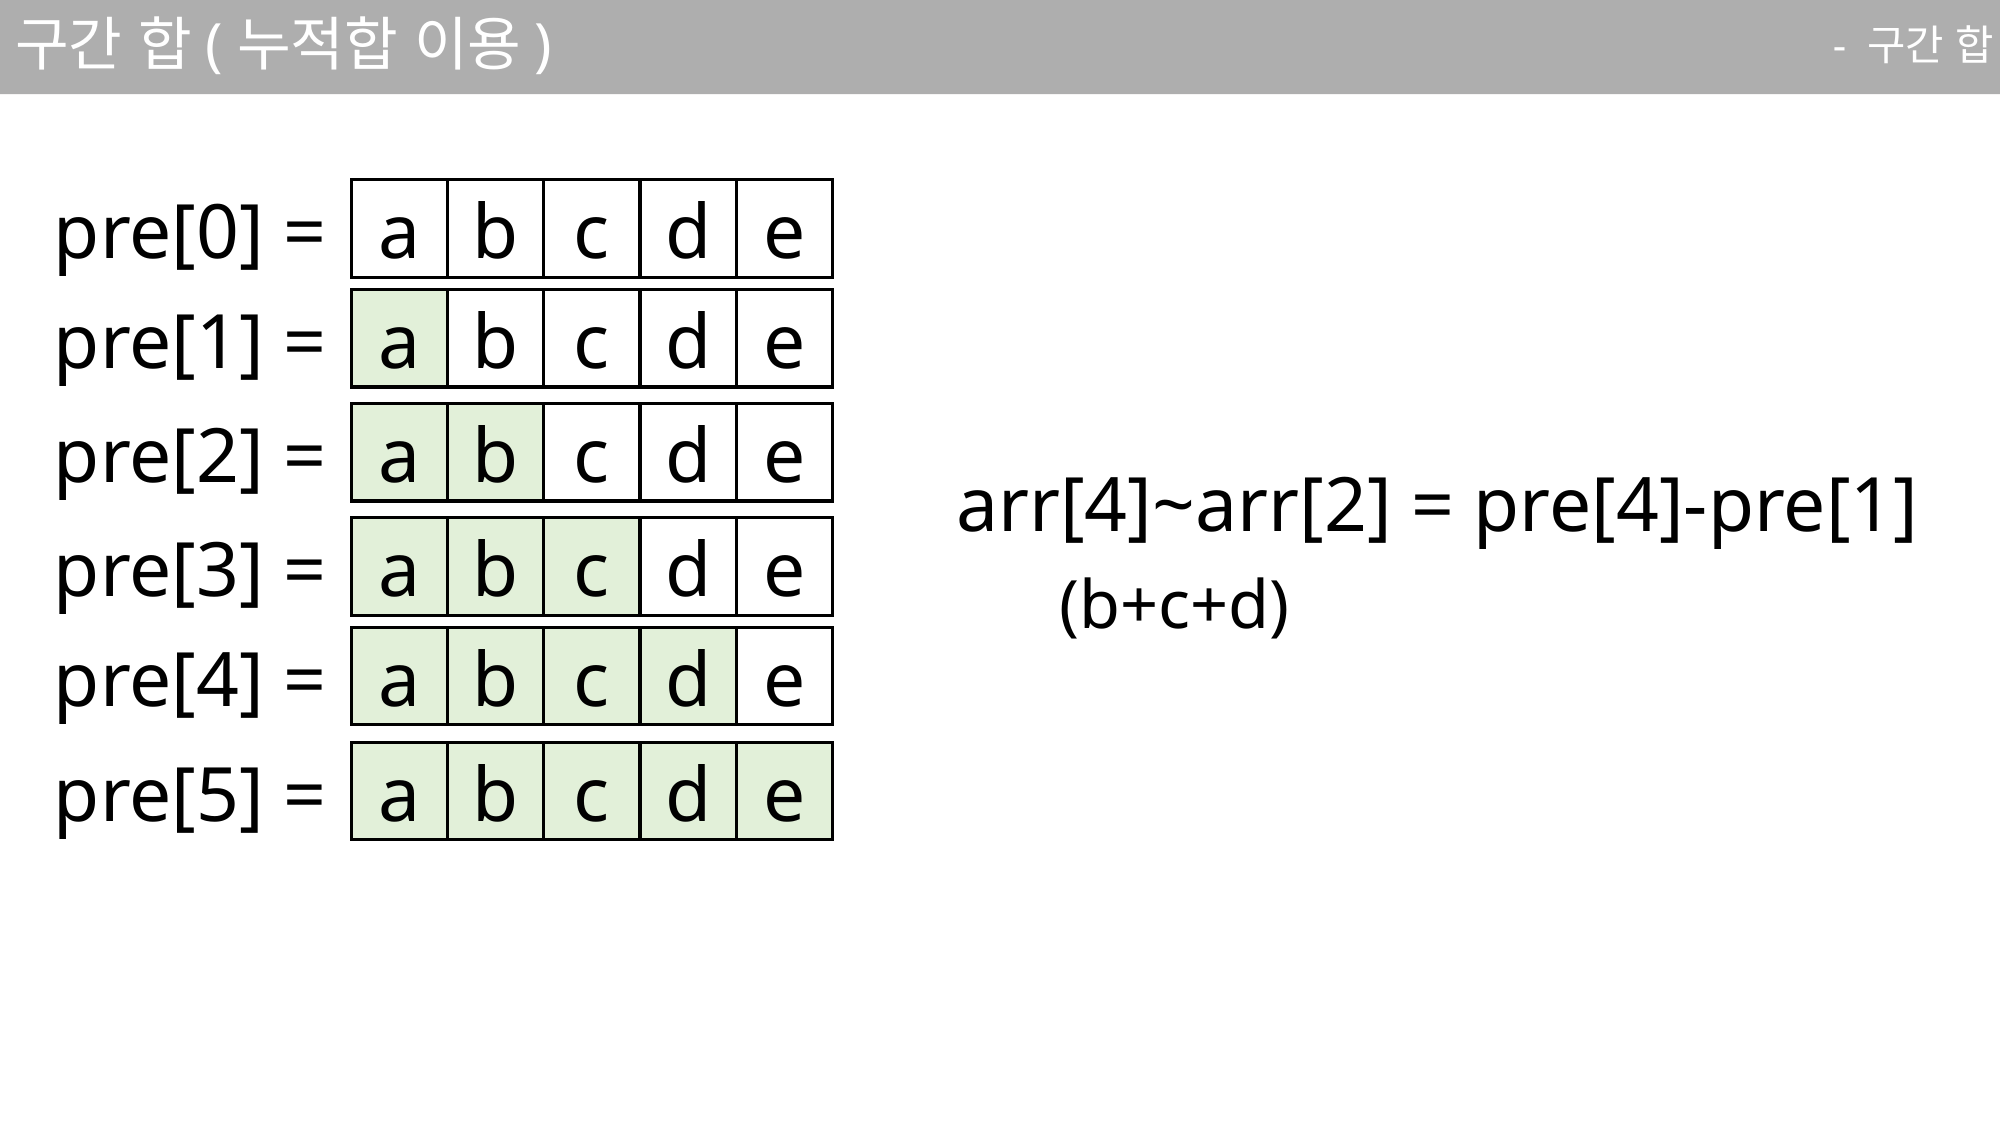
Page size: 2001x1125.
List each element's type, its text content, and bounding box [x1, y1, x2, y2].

text_box a [362, 179, 446, 278]
text_box c [543, 626, 639, 726]
text_box e [735, 741, 833, 841]
text_box b [446, 403, 543, 502]
text_box b [446, 179, 543, 278]
text_box d [639, 289, 735, 388]
text_box a [362, 403, 446, 502]
text_box b [446, 517, 543, 616]
text_box d [639, 403, 735, 502]
text_box c [543, 517, 639, 616]
text_box arr[4]~arr[2] = pre[4]-pre[1] [940, 448, 1935, 554]
text_box d [639, 741, 735, 841]
text_box d [639, 626, 735, 726]
text_box a [362, 626, 446, 726]
text_box e [735, 289, 833, 388]
text_box (b+c+d) [1043, 554, 1305, 650]
list - 구간 합 [1195, 16, 2000, 78]
text_box e [735, 517, 833, 616]
text_box a [362, 289, 446, 388]
text_box c [543, 289, 639, 388]
text_box b [446, 289, 543, 388]
text_box d [639, 517, 735, 616]
text_box a [362, 741, 446, 841]
text_box pre[2] = [38, 399, 362, 505]
title 구간 합(누적합 이용) [0, 7, 1103, 87]
text_box c [543, 741, 639, 841]
text_box c [543, 403, 639, 502]
text_box e [735, 403, 833, 502]
text_box b [446, 741, 543, 841]
text_box pre[0] = [38, 176, 362, 281]
text_box pre[1] = [38, 285, 362, 391]
text_box a [362, 517, 446, 616]
text_box e [735, 626, 833, 726]
text_box pre[5] = [38, 738, 362, 844]
text_box c [543, 179, 639, 278]
text_box pre[4] = [38, 623, 362, 729]
text_box b [446, 626, 543, 726]
text_box pre[3] = [38, 514, 362, 619]
text_box e [735, 179, 833, 278]
text_box d [639, 179, 735, 278]
